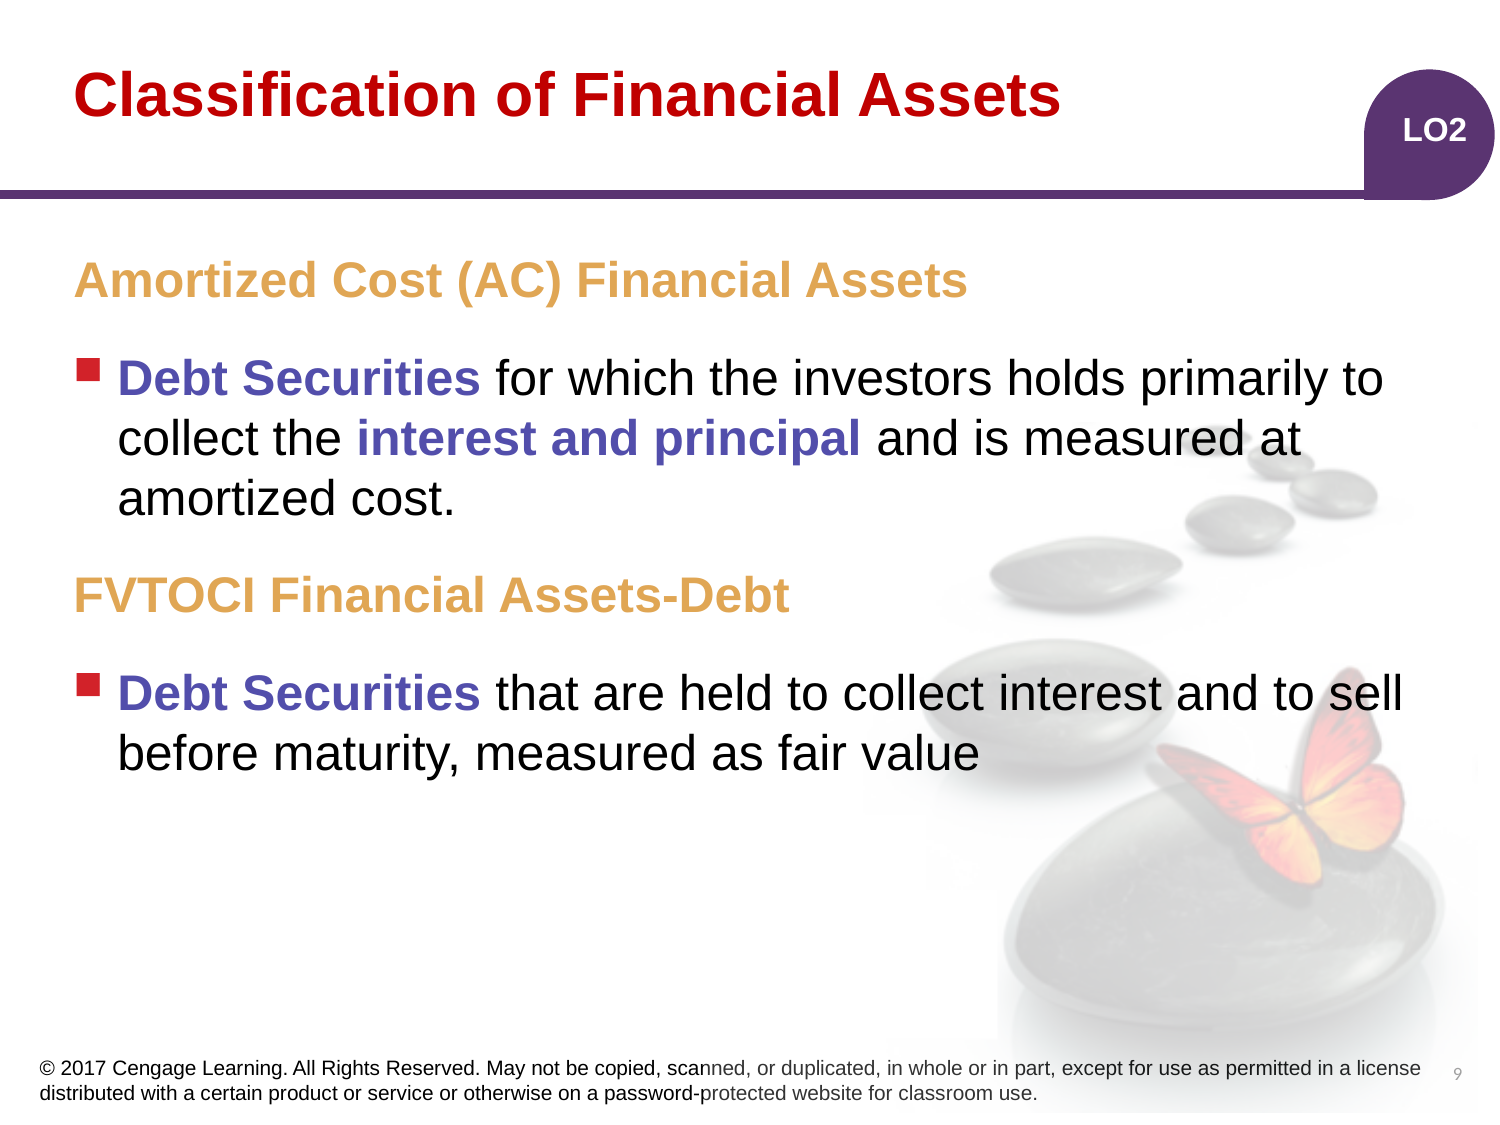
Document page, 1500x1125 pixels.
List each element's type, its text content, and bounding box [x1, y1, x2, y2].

picture [825, 1064, 834, 1075]
picture [1117, 1062, 1123, 1075]
picture [712, 1064, 721, 1075]
picture [1011, 1089, 1020, 1100]
picture [936, 1089, 945, 1100]
picture [965, 1089, 975, 1100]
picture [836, 1064, 847, 1075]
picture [748, 1089, 757, 1100]
picture [819, 1085, 829, 1100]
picture [908, 1064, 923, 1075]
picture [769, 1064, 775, 1075]
picture [764, 1089, 774, 1100]
picture [730, 1087, 736, 1100]
picture [1062, 1064, 1072, 1075]
picture [1026, 1064, 1037, 1075]
picture [969, 1064, 979, 1075]
picture [853, 1064, 863, 1075]
list Amortized Cost (AC) Financial Assets Debt Securities for which the investors holds primarily to collect the interest and principal and is measured at amortized cost. FVTOCI Financial Assets-Debt Debt Securities that are held to collect interest and to sell before maturity, measured as fair value [58, 240, 1439, 1014]
picture [953, 1089, 963, 1100]
picture [719, 1089, 729, 1100]
picture [831, 1089, 840, 1100]
picture [776, 1085, 785, 1100]
picture [1106, 1064, 1116, 1079]
picture [914, 1089, 934, 1100]
picture [899, 1089, 908, 1100]
picture [1038, 1062, 1050, 1075]
picture [892, 1064, 901, 1075]
text_box LO2 [1388, 101, 1483, 156]
picture [704, 1064, 709, 1075]
title Classification of Financial Assets [58, 40, 1365, 152]
picture [792, 1089, 807, 1100]
picture [875, 1089, 885, 1100]
picture [845, 1087, 851, 1100]
picture [758, 1064, 768, 1075]
picture [952, 1064, 962, 1075]
picture [868, 1085, 874, 1100]
picture [946, 1089, 952, 1100]
picture [723, 1064, 733, 1075]
picture [846, 1062, 852, 1075]
picture [864, 1060, 873, 1075]
picture [886, 1089, 892, 1100]
picture [924, 1060, 933, 1075]
picture [1135, 1064, 1139, 1075]
picture [980, 1064, 986, 1075]
picture [757, 1087, 763, 1100]
picture [1021, 1089, 1031, 1100]
picture [704, 1089, 711, 1100]
picture [998, 1064, 1007, 1075]
picture [1095, 1064, 1105, 1075]
picture [1015, 1064, 1025, 1079]
picture [808, 1089, 818, 1100]
picture [734, 1060, 743, 1075]
picture [1128, 1060, 1134, 1075]
picture [852, 1089, 862, 1100]
picture [712, 1089, 718, 1100]
picture [976, 1089, 991, 1100]
picture [805, 1064, 815, 1079]
picture [1074, 1064, 1083, 1075]
picture [999, 1089, 1008, 1100]
picture [1084, 1064, 1093, 1075]
slide_number 9 [1139, 1042, 1478, 1103]
picture [793, 1064, 802, 1075]
picture [936, 1064, 946, 1075]
picture [736, 1089, 746, 1100]
picture [782, 1060, 791, 1075]
